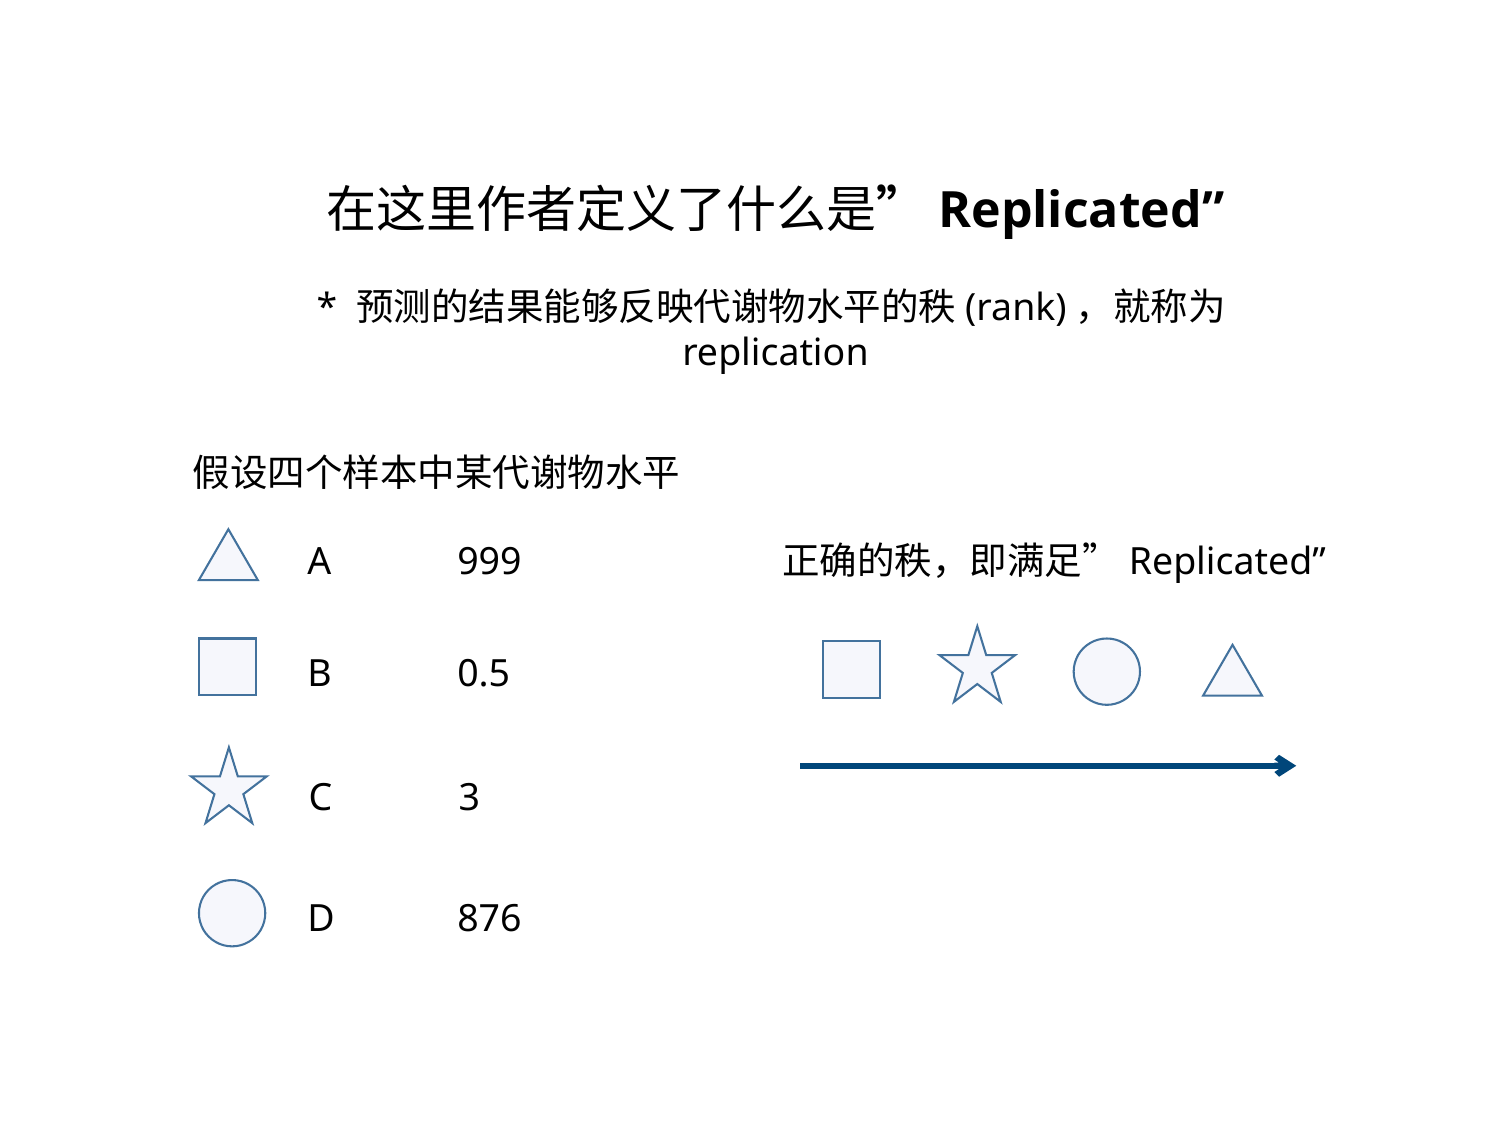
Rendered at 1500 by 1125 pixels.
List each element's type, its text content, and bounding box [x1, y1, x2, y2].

text_box [822, 640, 881, 699]
text_box [198, 637, 257, 696]
text_box B 0.5 [292, 641, 525, 701]
text_box [197, 527, 260, 582]
text_box C 3 [293, 765, 496, 826]
text_box 在这里作者定义了什么是”Replicated” * 预测的结果能够反映代谢物水平的秩(rank)，就称为replication [209, 170, 1342, 380]
text_box D 876 [292, 886, 537, 947]
text_box 正确的秩，即满足”Replicated” [767, 529, 1341, 589]
text_box A 999 [292, 529, 537, 589]
text_box [1201, 642, 1264, 697]
text_box [936, 622, 1019, 705]
text_box [187, 743, 270, 826]
text_box [1072, 637, 1142, 706]
text_box 假设四个样本中某代谢物水平 [177, 441, 696, 501]
text_box [197, 879, 267, 948]
